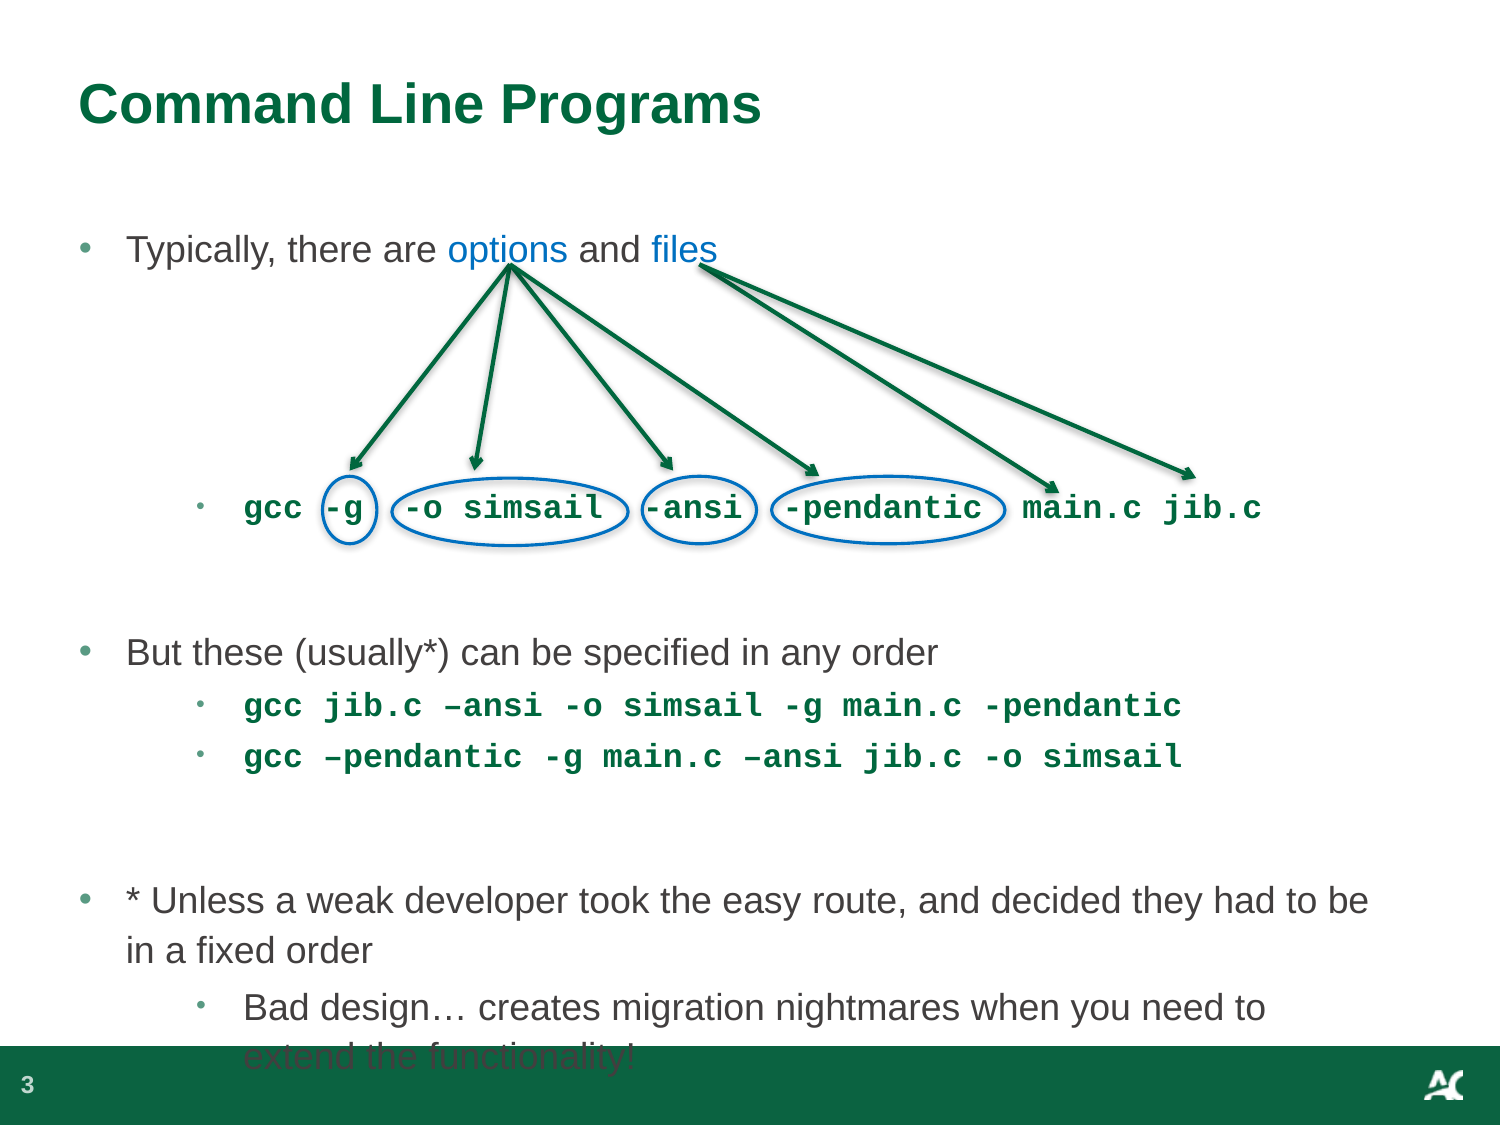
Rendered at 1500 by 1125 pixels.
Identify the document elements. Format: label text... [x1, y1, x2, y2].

text_box [391, 480, 629, 547]
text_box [699, 486, 1060, 494]
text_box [509, 264, 696, 477]
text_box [349, 264, 472, 471]
text_box [641, 485, 758, 545]
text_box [699, 264, 1197, 479]
slide_number 3 [20, 1057, 77, 1111]
title Command Line Programs [79, 80, 965, 197]
text_box [770, 502, 1006, 545]
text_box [474, 264, 506, 471]
list Typically, there are options and files gcc -g -o simsail -ansi -pendantic main.c jib.c But these (usually*) can be specified in any order gcc jib.c –ansi -o simsail -g main.c -pendantic gcc –pendantic -g main.c –ansi jib.c -o simsail * Unless a weak developer took the easy route, and decided they had to be in a fixed order Bad design… creates migration nightmares when you need to extend the functionality! [79, 220, 1379, 871]
text_box [321, 476, 378, 545]
